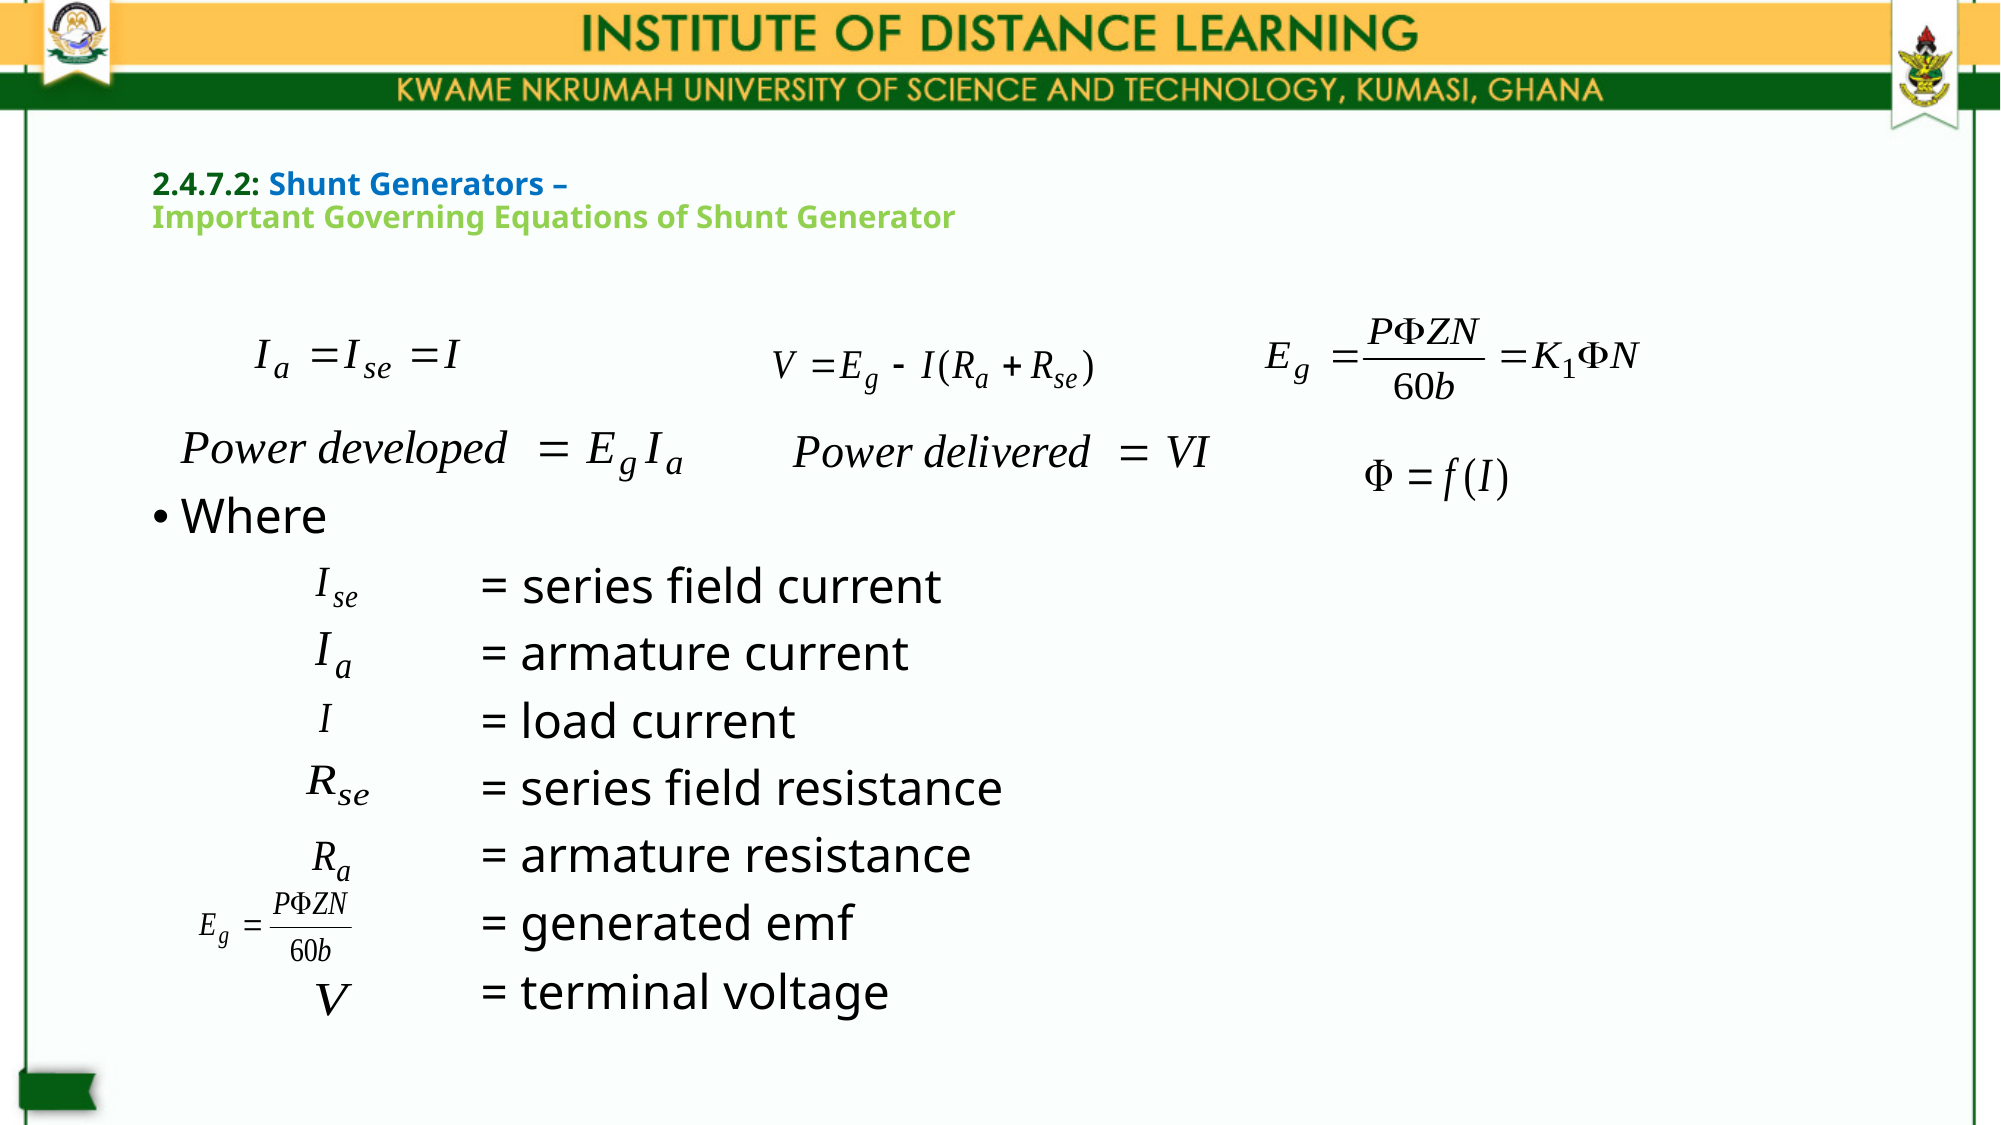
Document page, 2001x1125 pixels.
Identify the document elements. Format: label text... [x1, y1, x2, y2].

title 2.4.7.2: Shunt Generators – Important Governing Equations of Shunt Generator [137, 129, 1863, 278]
picture [0, 0, 2001, 1125]
list Where = series field current = armature current = load current = series field resistance = armature resistance = generated emf = terminal voltage [137, 278, 1863, 1055]
